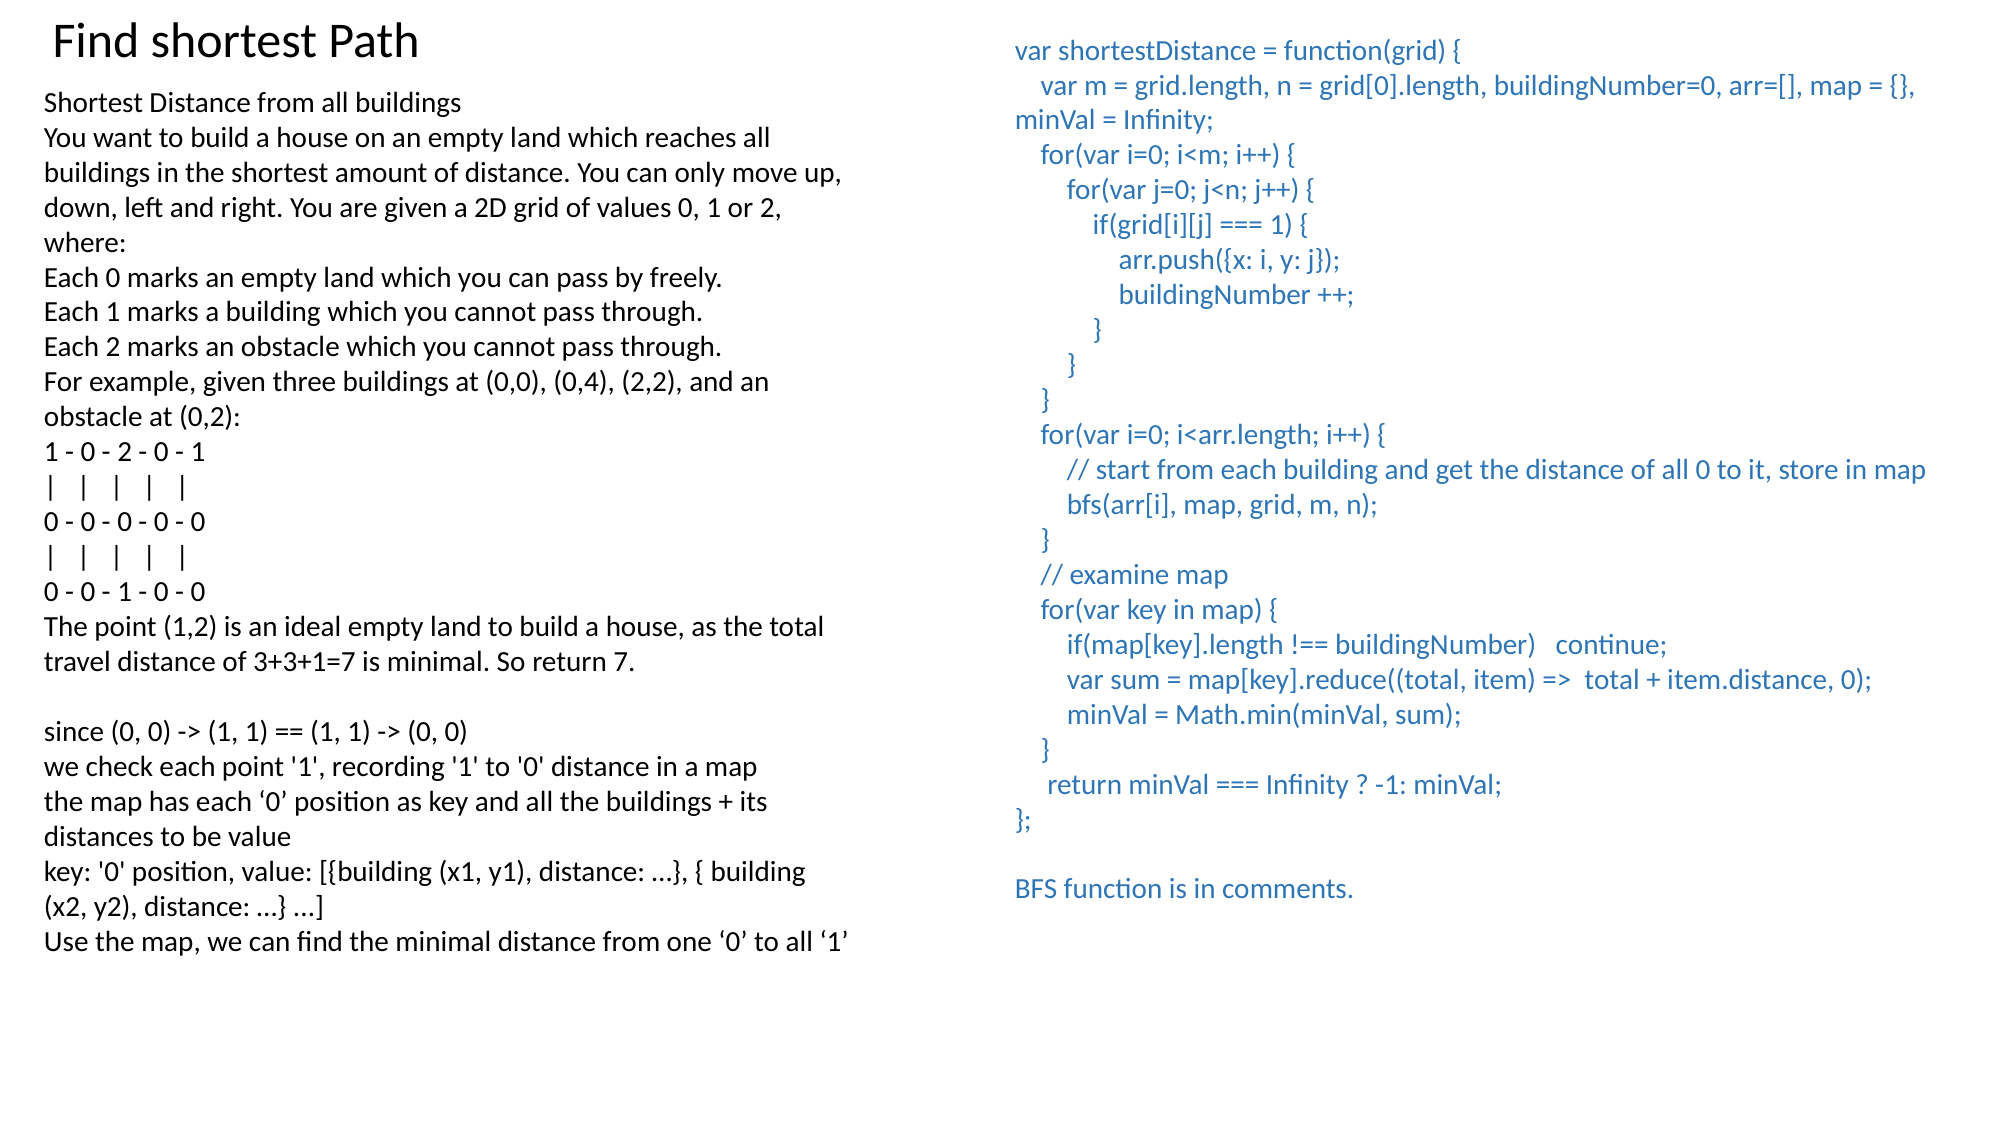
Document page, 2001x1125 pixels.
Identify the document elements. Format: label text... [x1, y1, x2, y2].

text_box Shortest Distance from all buildings You want to build a house on an empty land which reaches all buildings in the shortest amount of distance. You can only move up, down, left and right. You are given a 2D grid of values 0, 1 or 2, where: Each 0 marks an empty land which you can pass by freely. Each 1 marks a building which you cannot pass through. Each 2 marks an obstacle which you cannot pass through. For example, given three buildings at (0,0), (0,4), (2,2), and an obstacle at (0,2): 1 - 0 - 2 - 0 - 1 | | | | | 0 - 0 - 0 - 0 - 0 | | | | | 0 - 0 - 1 - 0 - 0 The point (1,2) is an ideal empty land to build a house, as the total travel distance of 3+3+1=7 is minimal. So return 7. since (0, 0) -> (1, 1) == (1, 1) -> (0, 0) we check each point '1', recording '1' to '0' distance in a map the map has each ‘0’ position as key and all the buildings + its distances to be value key: '0' position, value: [{building (x1, y1), distance: …}, { building (x2, y2), distance: …} ...] Use the map, we can find the minimal distance from one ‘0’ to all ‘1’ [29, 75, 869, 1000]
text_box Find shortest Path [37, 0, 435, 75]
text_box var shortestDistance = function(grid) { var m = grid.length, n = grid[0].length, buildingNumber=0, arr=[], map = {}, minVal = Infinity; for(var i=0; i<m; i++) { for(var j=0; j<n; j++) { if(grid[i][j] === 1) { arr.push({x: i, y: j}); buildingNumber ++; } } } for(var i=0; i<arr.length; i++) { // start from each building and get the distance of all 0 to it, store in map bfs(arr[i], map, grid, m, n); } // examine map for(var key in map) { if(map[key].length !== buildingNumber) continue; var sum = map[key].reduce((total, item) => total + item.distance, 0); minVal = Math.min(minVal, sum); } return minVal === Infinity ? -1: minVal; }; BFS function is in comments. [999, 23, 2000, 913]
